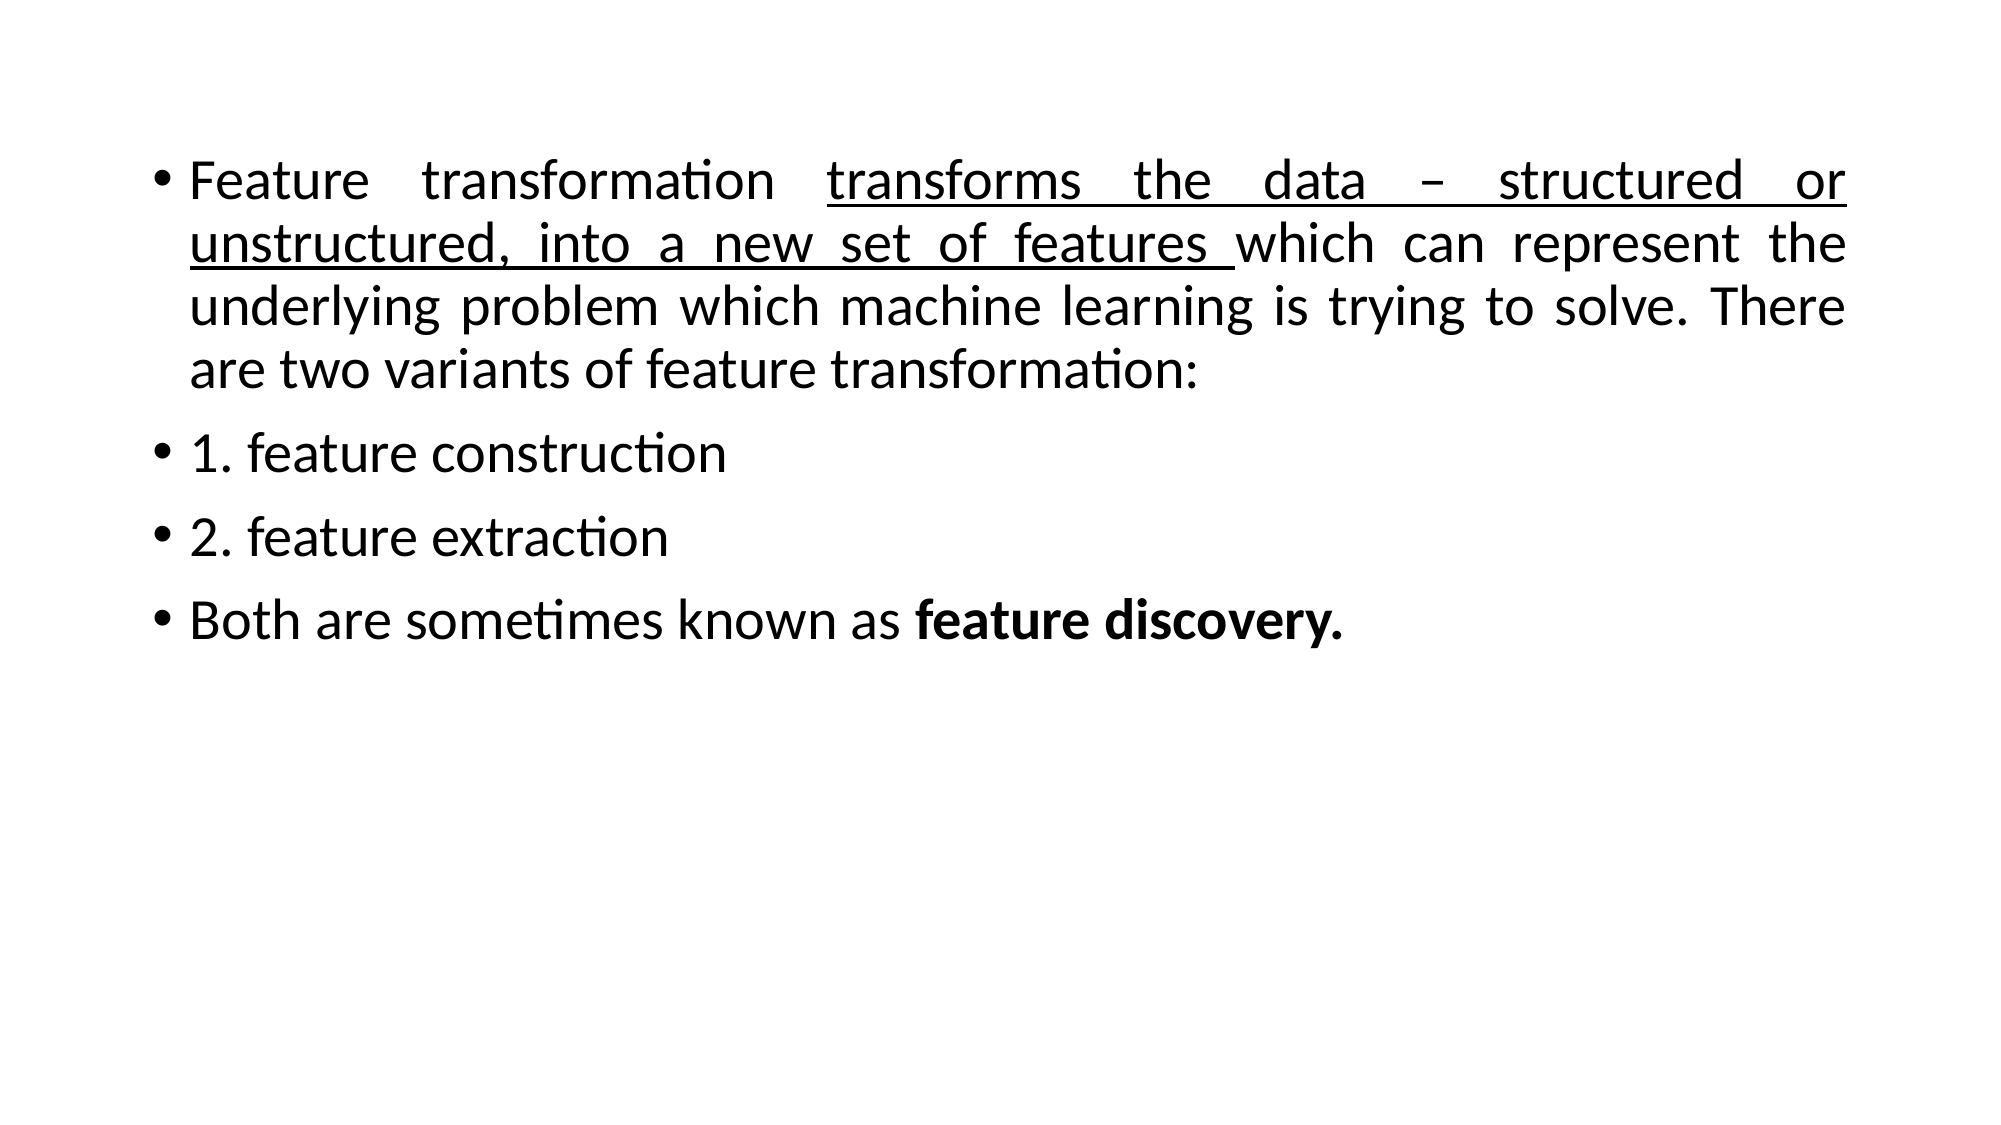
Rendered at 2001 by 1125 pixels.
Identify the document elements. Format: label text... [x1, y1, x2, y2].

list Feature transformation transforms the data – structured or unstructured, into a new set of features which can represent the underlying problem which machine learning is trying to solve. There are two variants of feature transformation: 1. feature construction 2. feature extraction Both are sometimes known as feature discovery. [137, 141, 1863, 1014]
